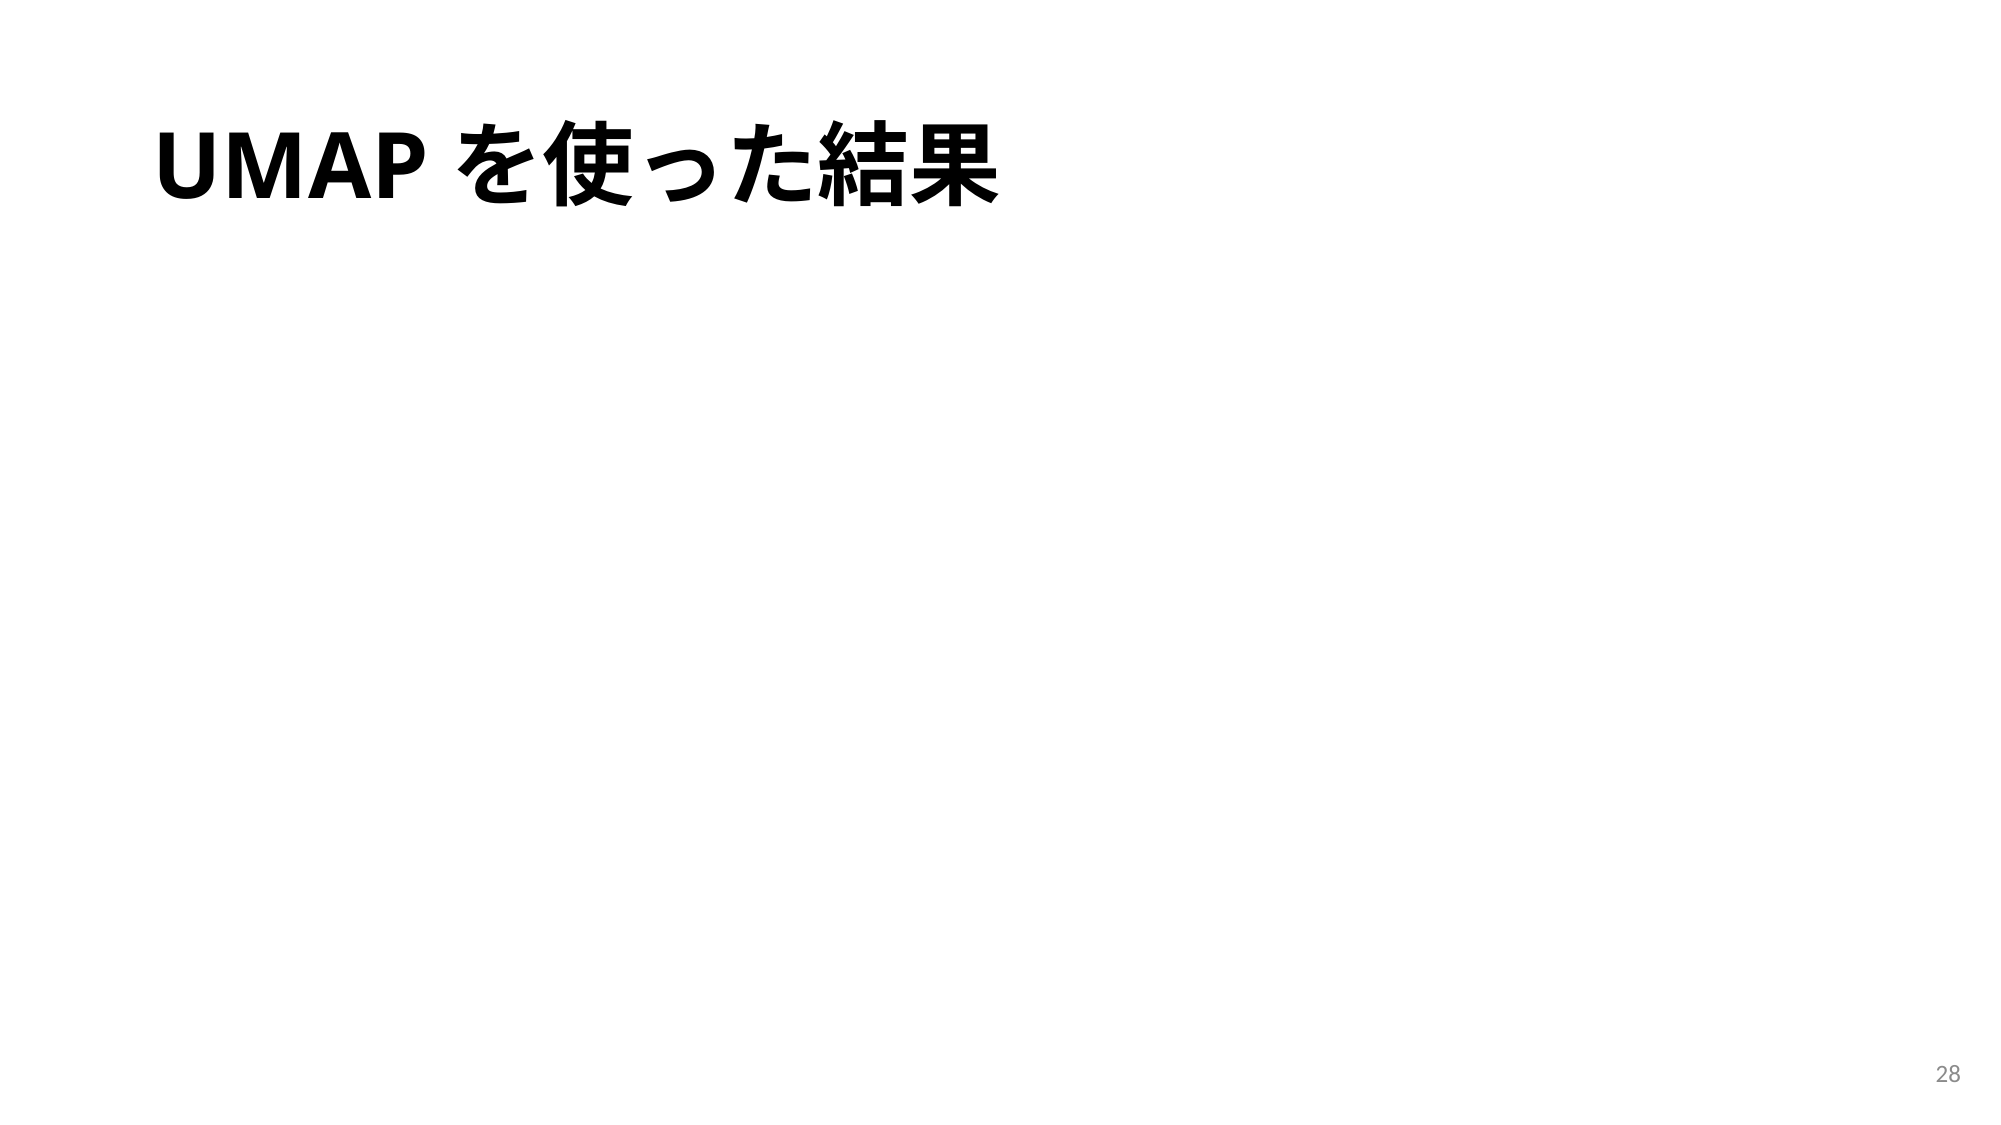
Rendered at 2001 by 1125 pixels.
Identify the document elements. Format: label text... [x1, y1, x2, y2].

title UMAPを使った結果 [137, 59, 1863, 278]
slide_number 28 [1526, 1042, 1977, 1103]
